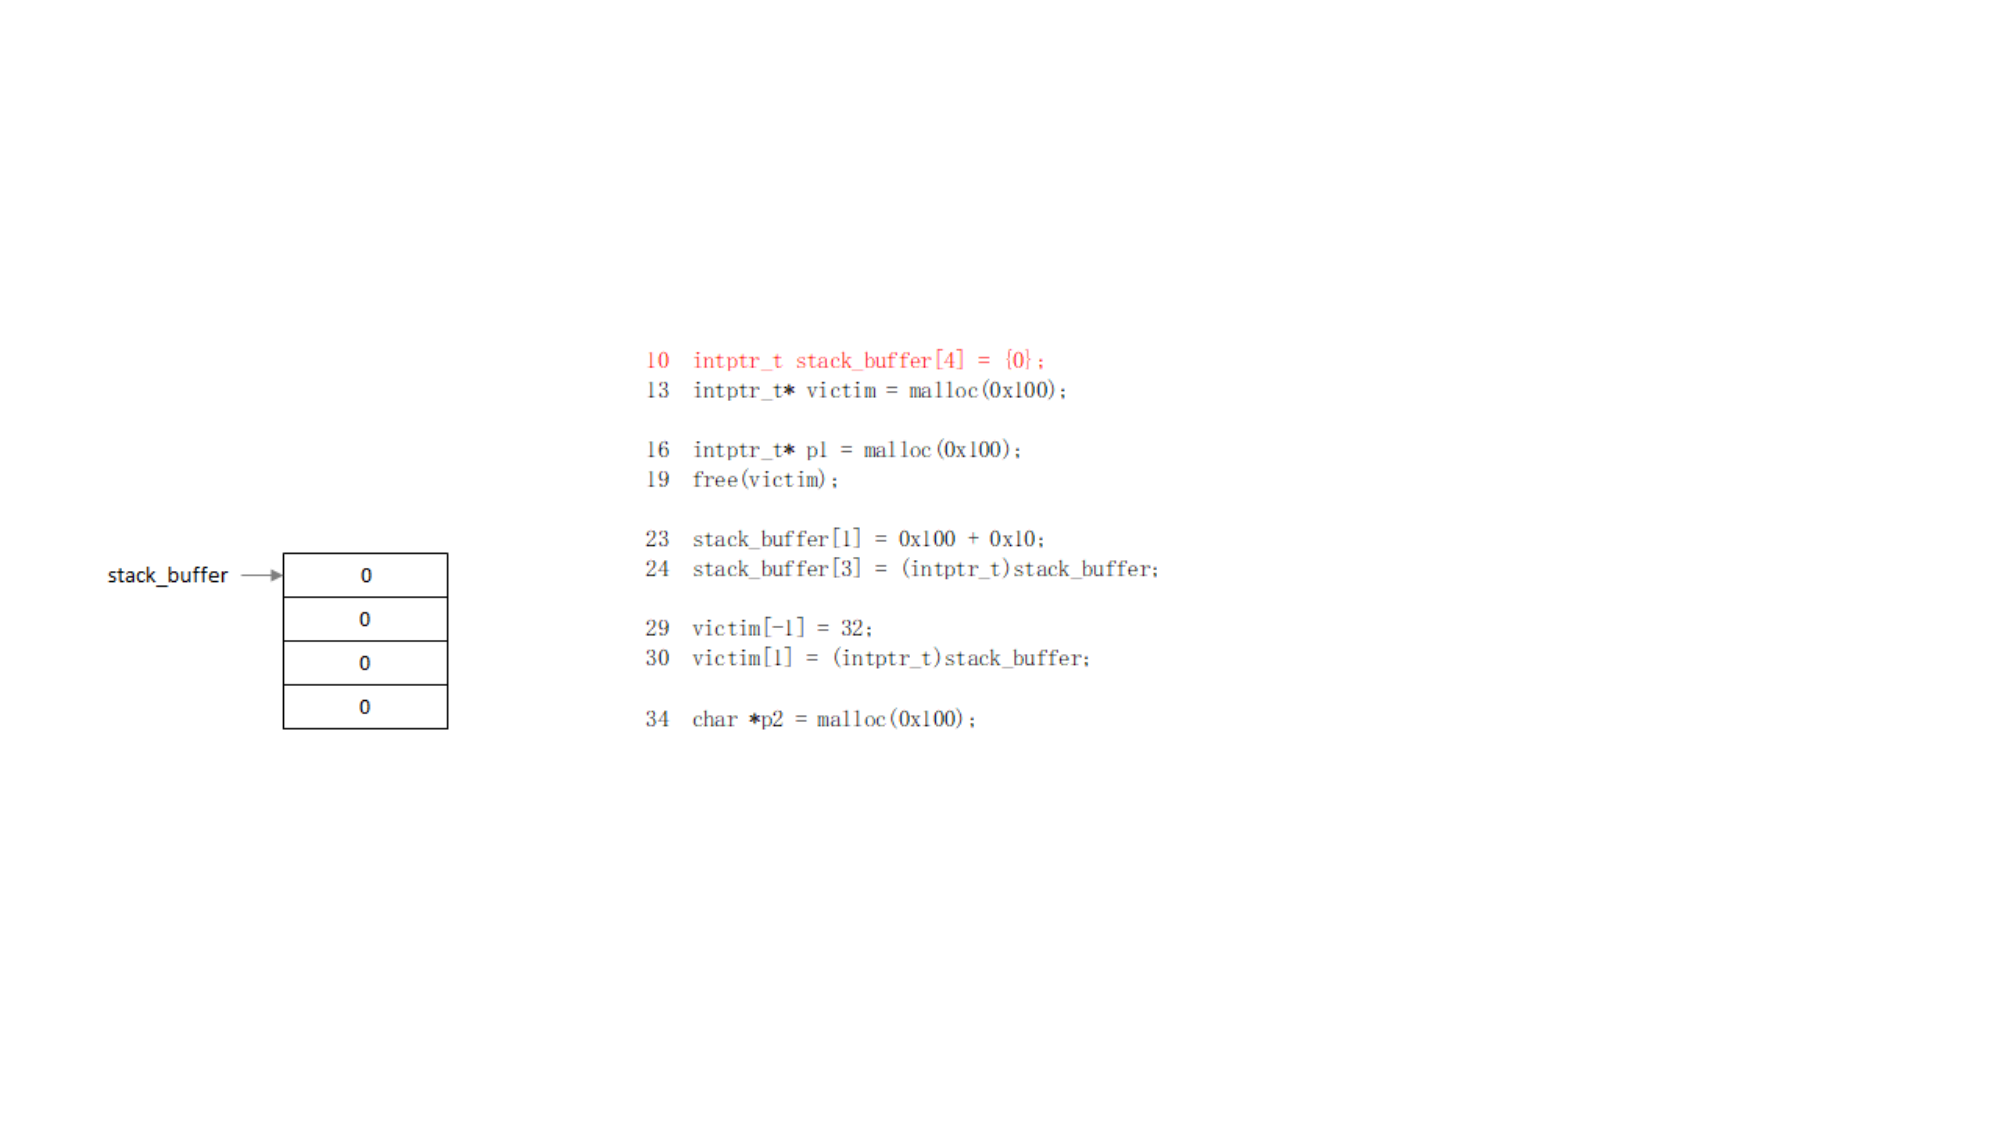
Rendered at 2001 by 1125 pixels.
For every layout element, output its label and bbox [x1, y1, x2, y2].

picture [0, 33, 1182, 747]
